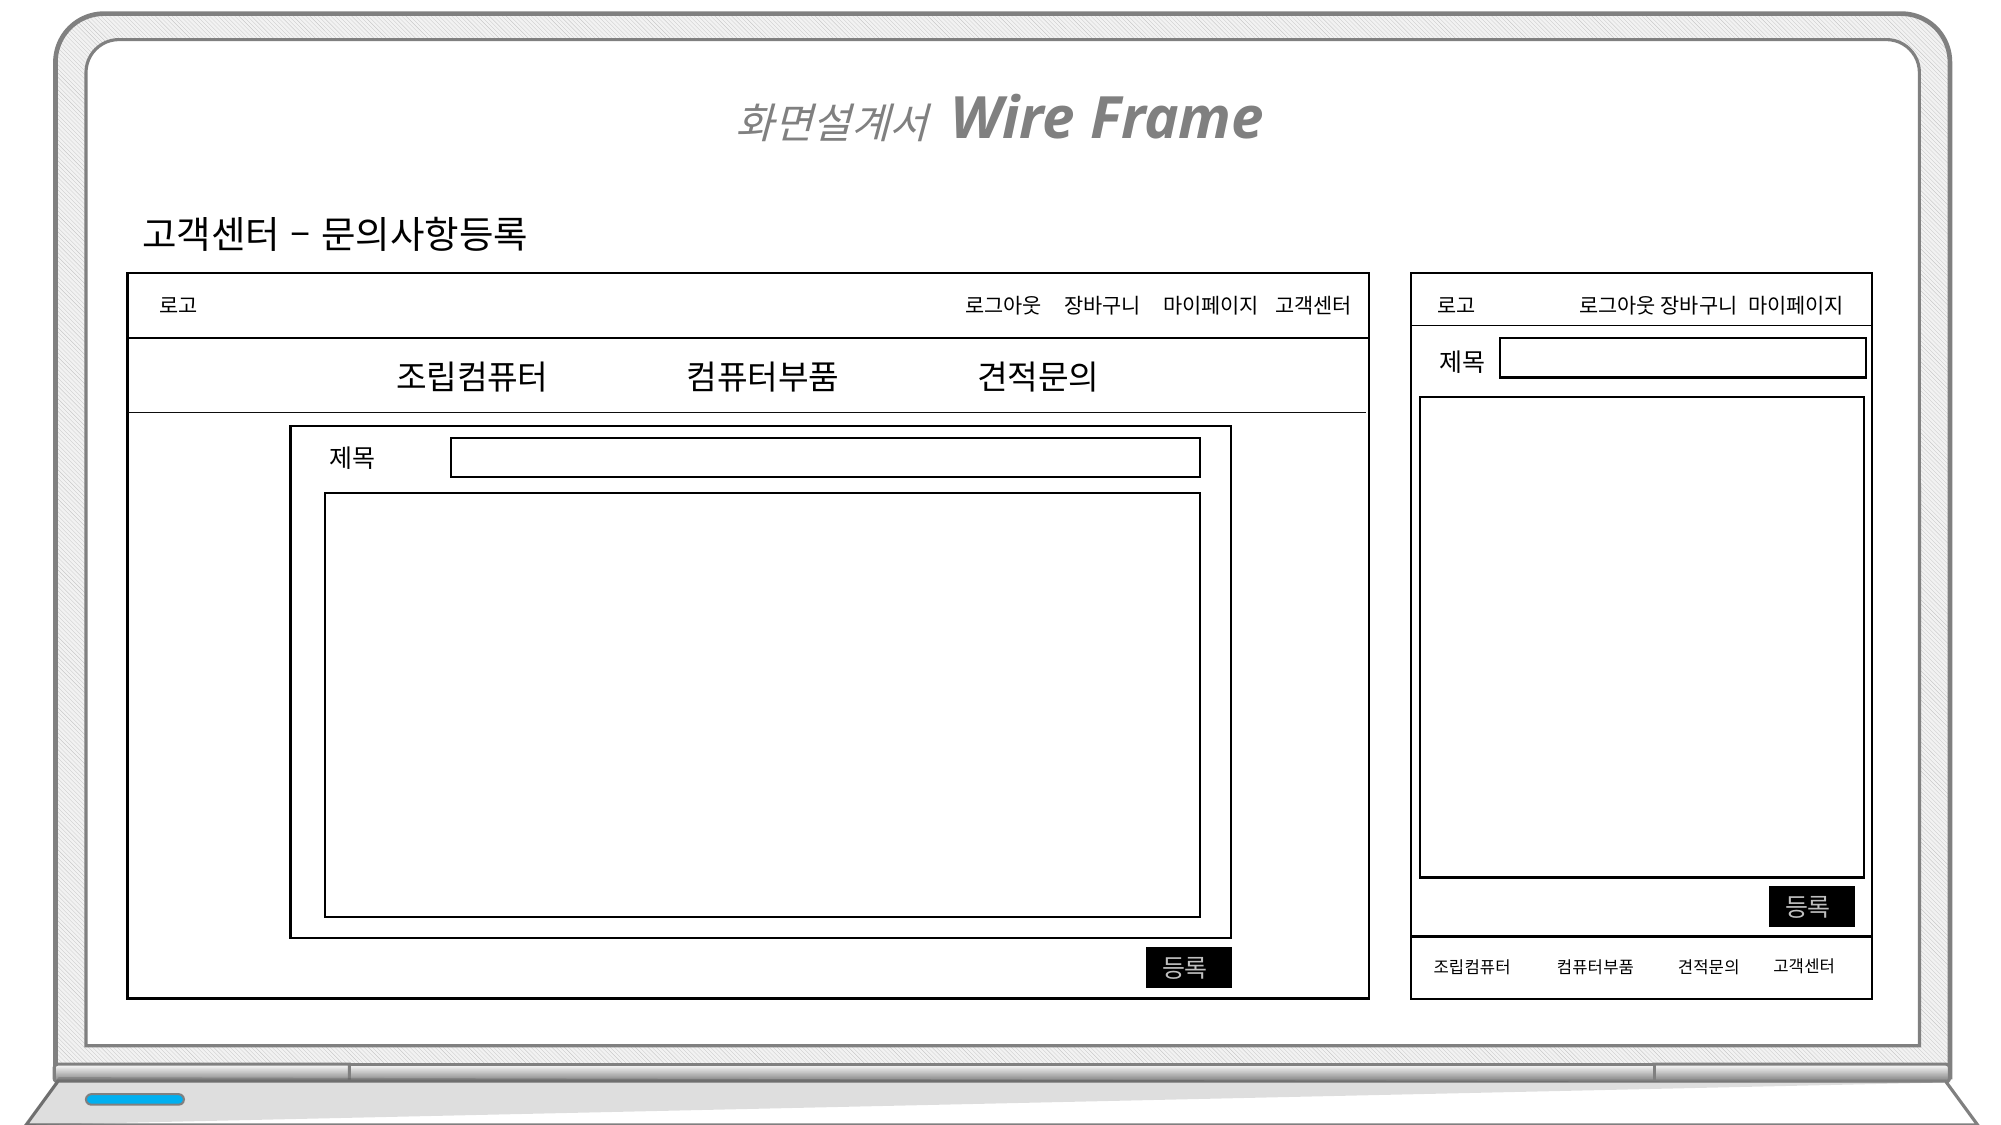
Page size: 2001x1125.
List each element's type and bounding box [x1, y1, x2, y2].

text_box [24, 13, 1978, 1125]
